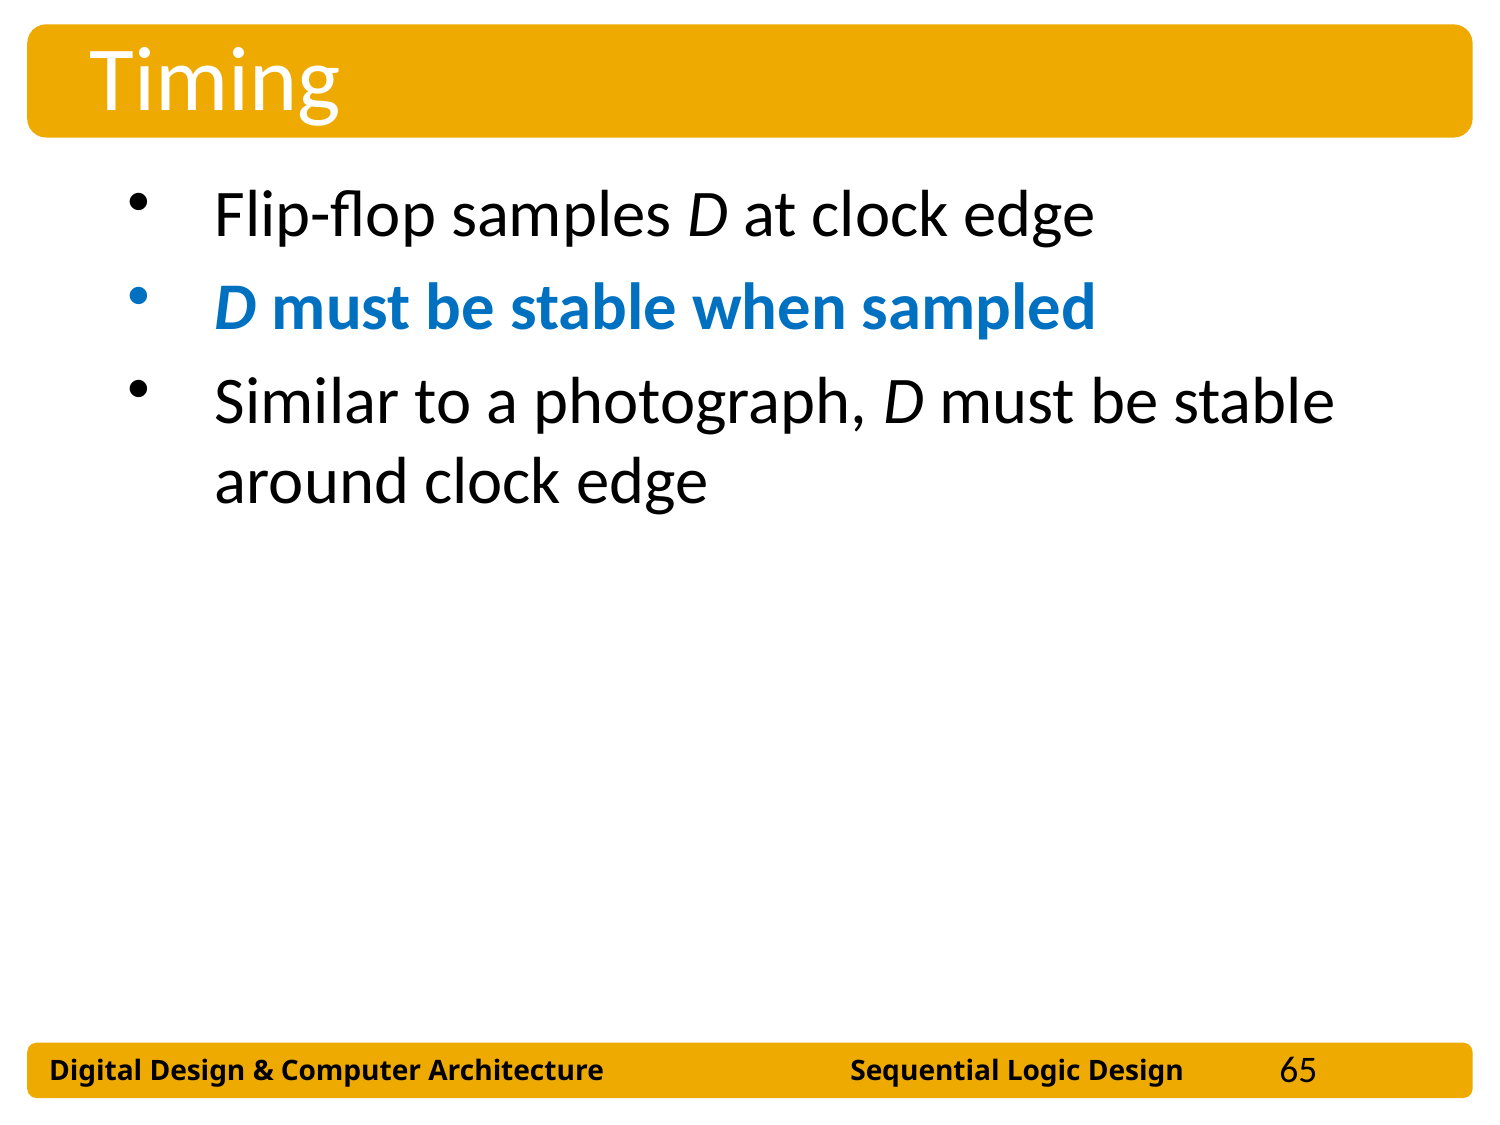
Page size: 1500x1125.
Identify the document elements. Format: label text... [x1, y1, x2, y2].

slide_number 65 [1264, 1037, 1388, 1096]
text_box Flip-flop samples D at clock edge D must be stable when sampled Similar to a photograph, D must be stable around clock edge [112, 162, 1438, 1013]
text_box Timing [75, 11, 1375, 136]
